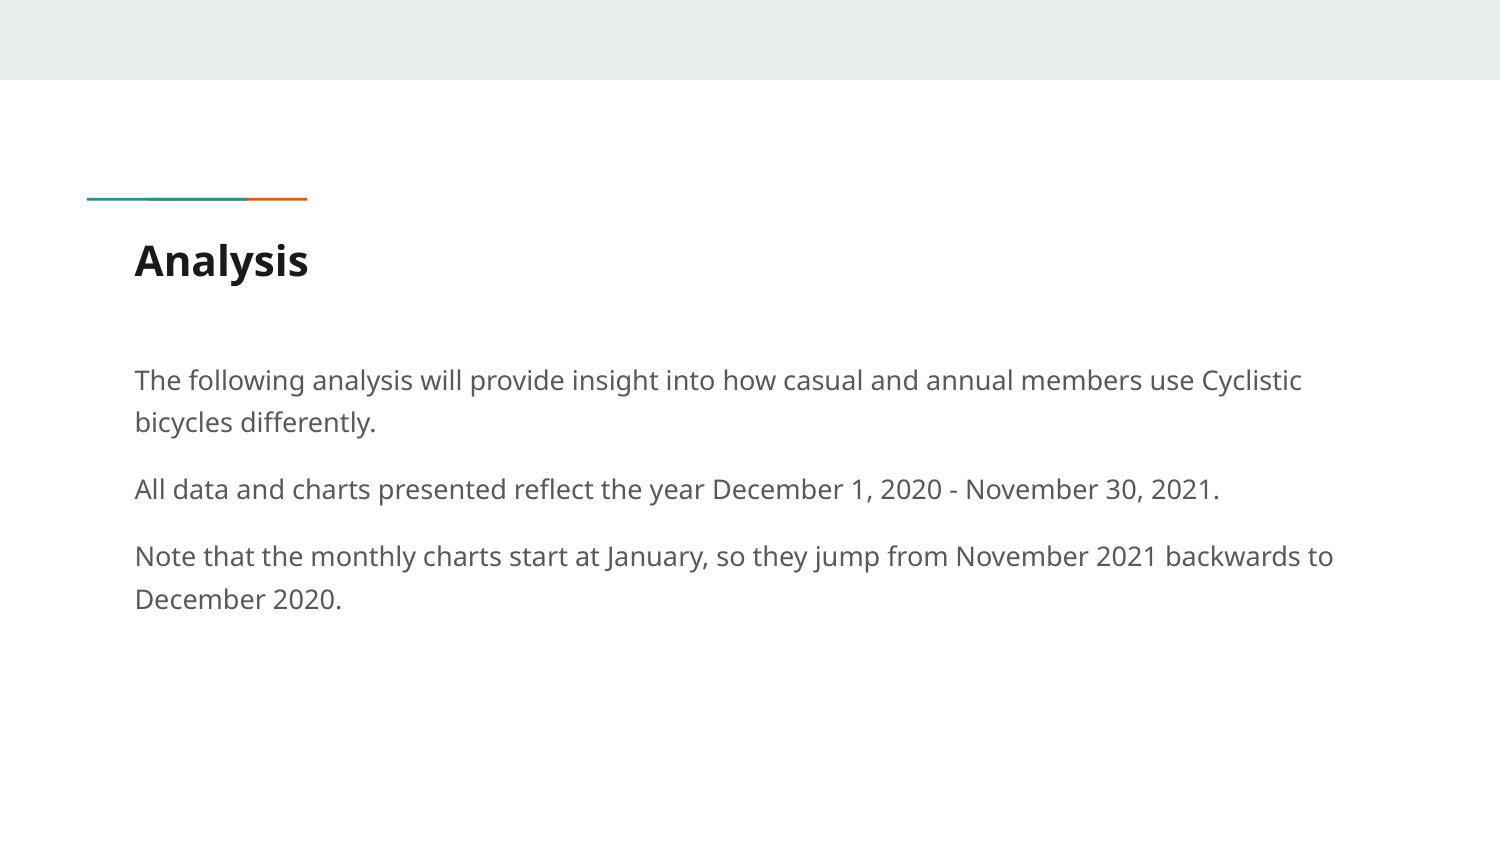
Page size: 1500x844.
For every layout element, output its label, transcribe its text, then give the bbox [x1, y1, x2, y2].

title Analysis [119, 216, 1381, 305]
list The following analysis will provide insight into how casual and annual members use Cyclistic bicycles differently. All data and charts presented reflect the year December 1, 2020 - November 30, 2021. Note that the monthly charts start at January, so they jump from November 2021 backwards to December 2020. [119, 341, 1381, 712]
